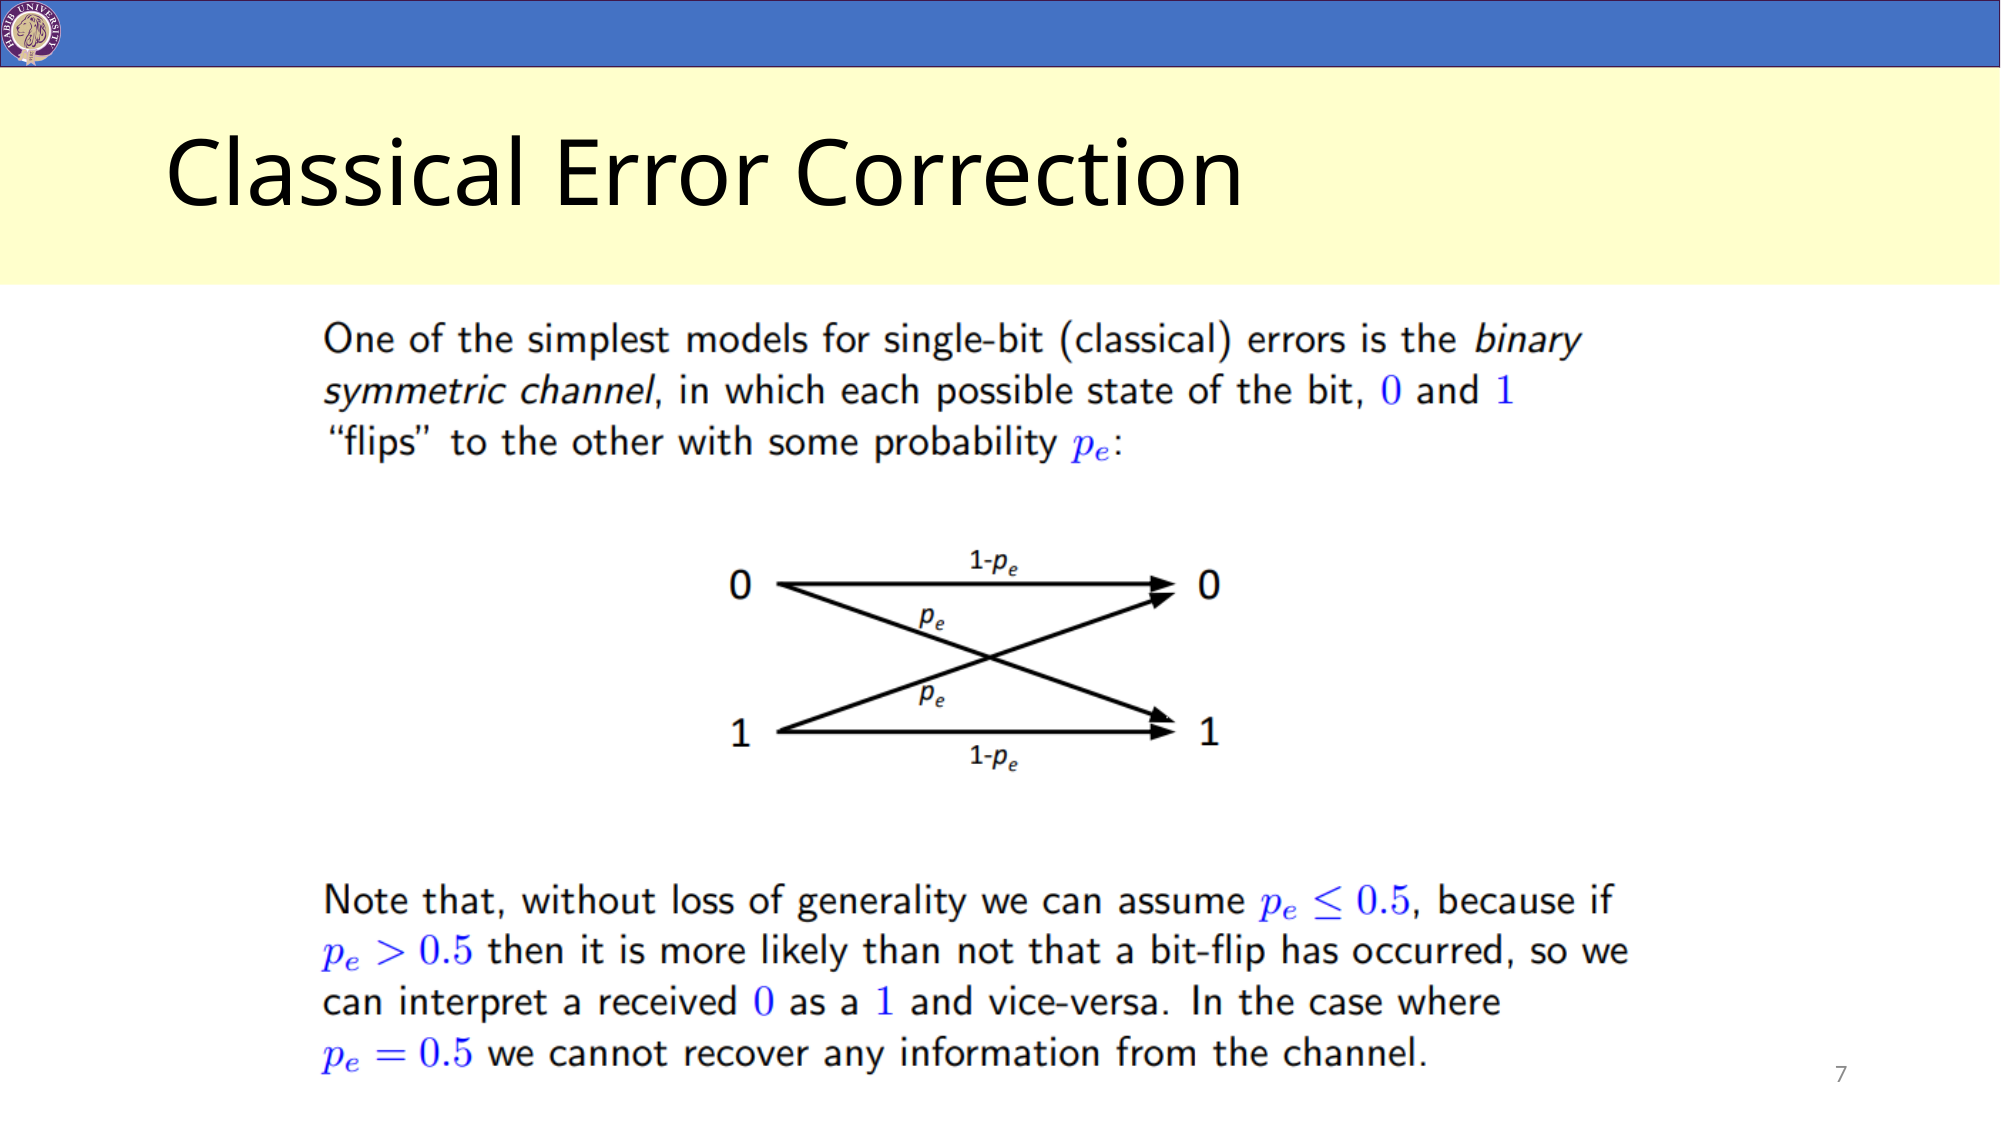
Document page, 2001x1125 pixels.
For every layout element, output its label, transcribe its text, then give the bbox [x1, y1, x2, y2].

slide_number 7 [1661, 1042, 1863, 1103]
picture [279, 291, 1661, 1103]
title Classical Error Correction [0, 67, 2000, 285]
picture [1, 0, 62, 67]
